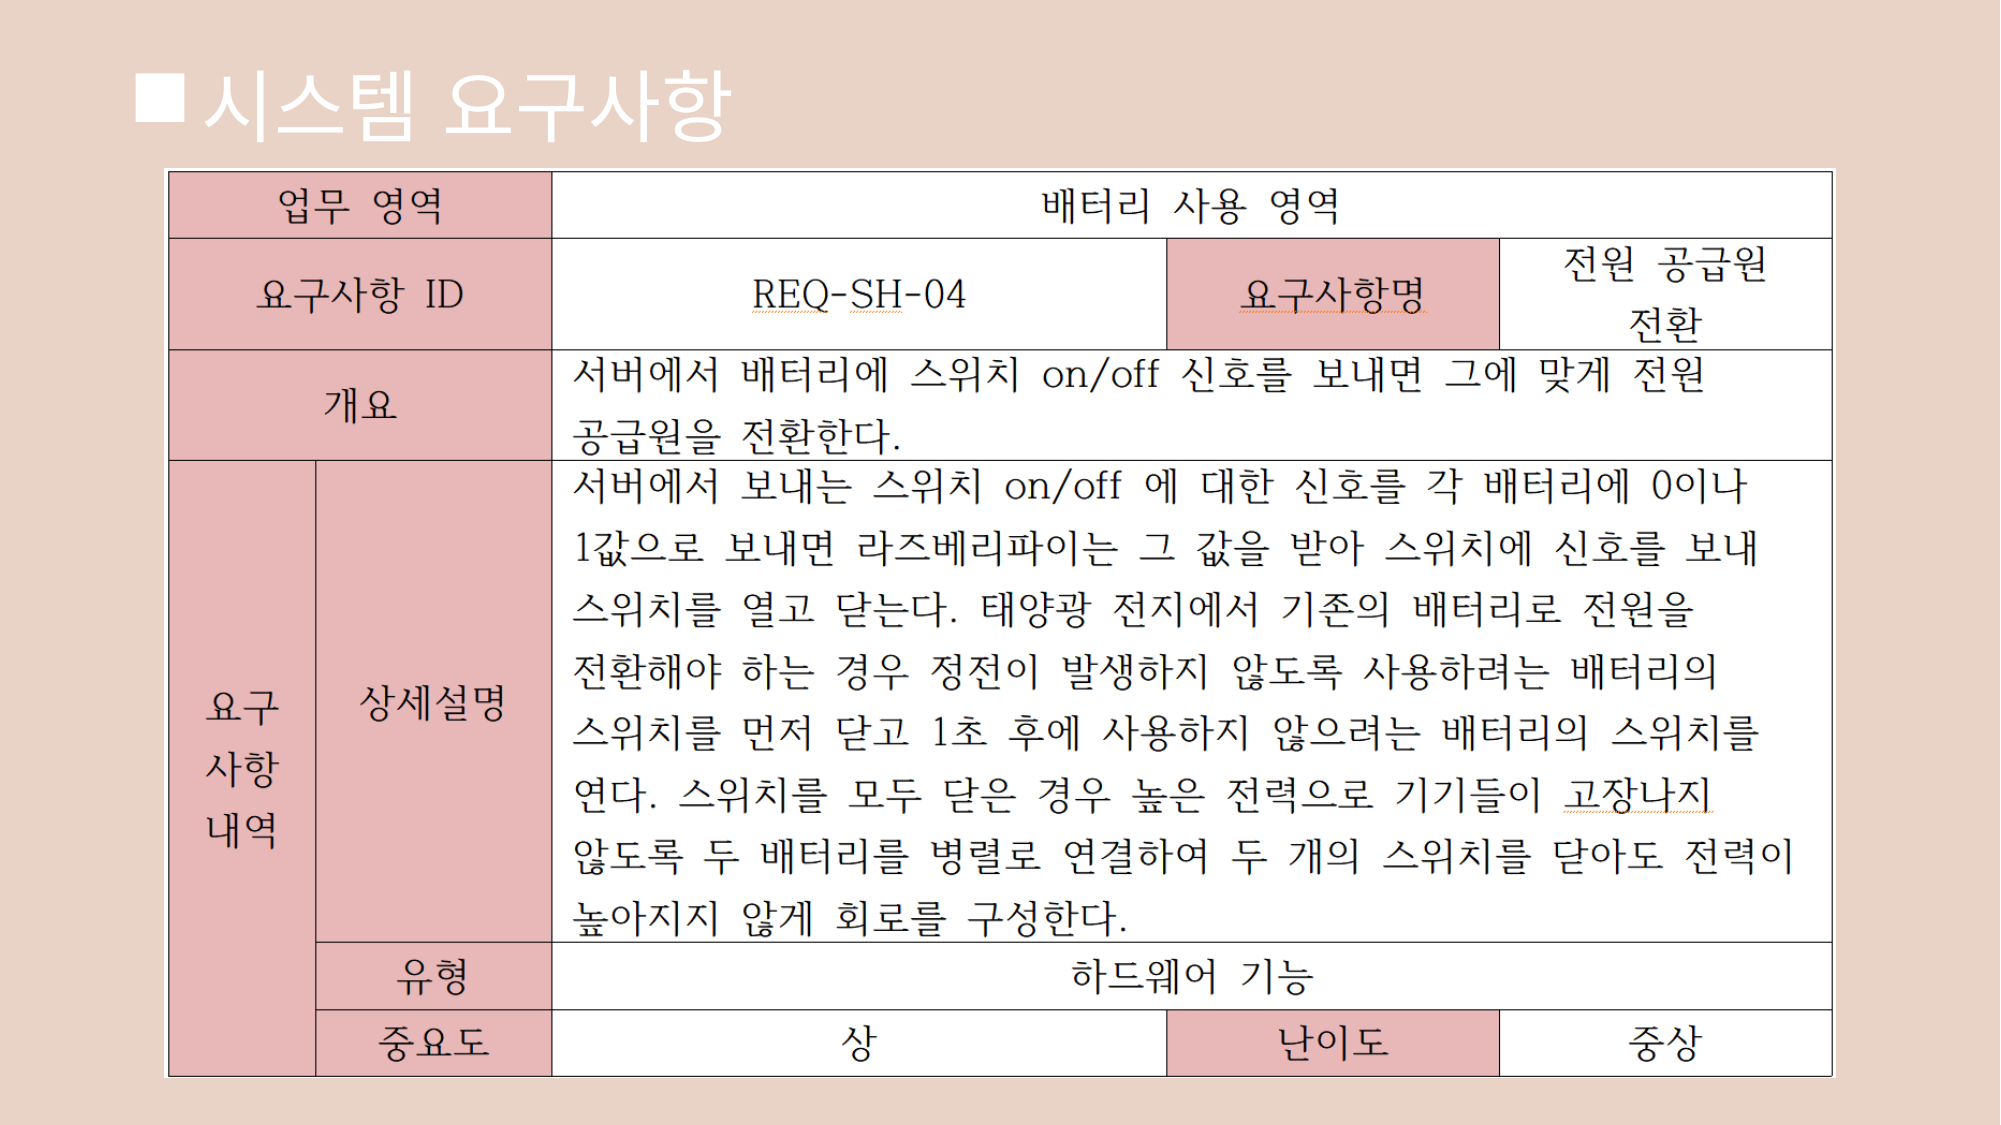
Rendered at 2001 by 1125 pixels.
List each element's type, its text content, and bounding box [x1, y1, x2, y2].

title 시스템 요구사항 [186, 2, 1912, 220]
picture [164, 168, 1836, 1078]
text_box [135, 72, 185, 123]
